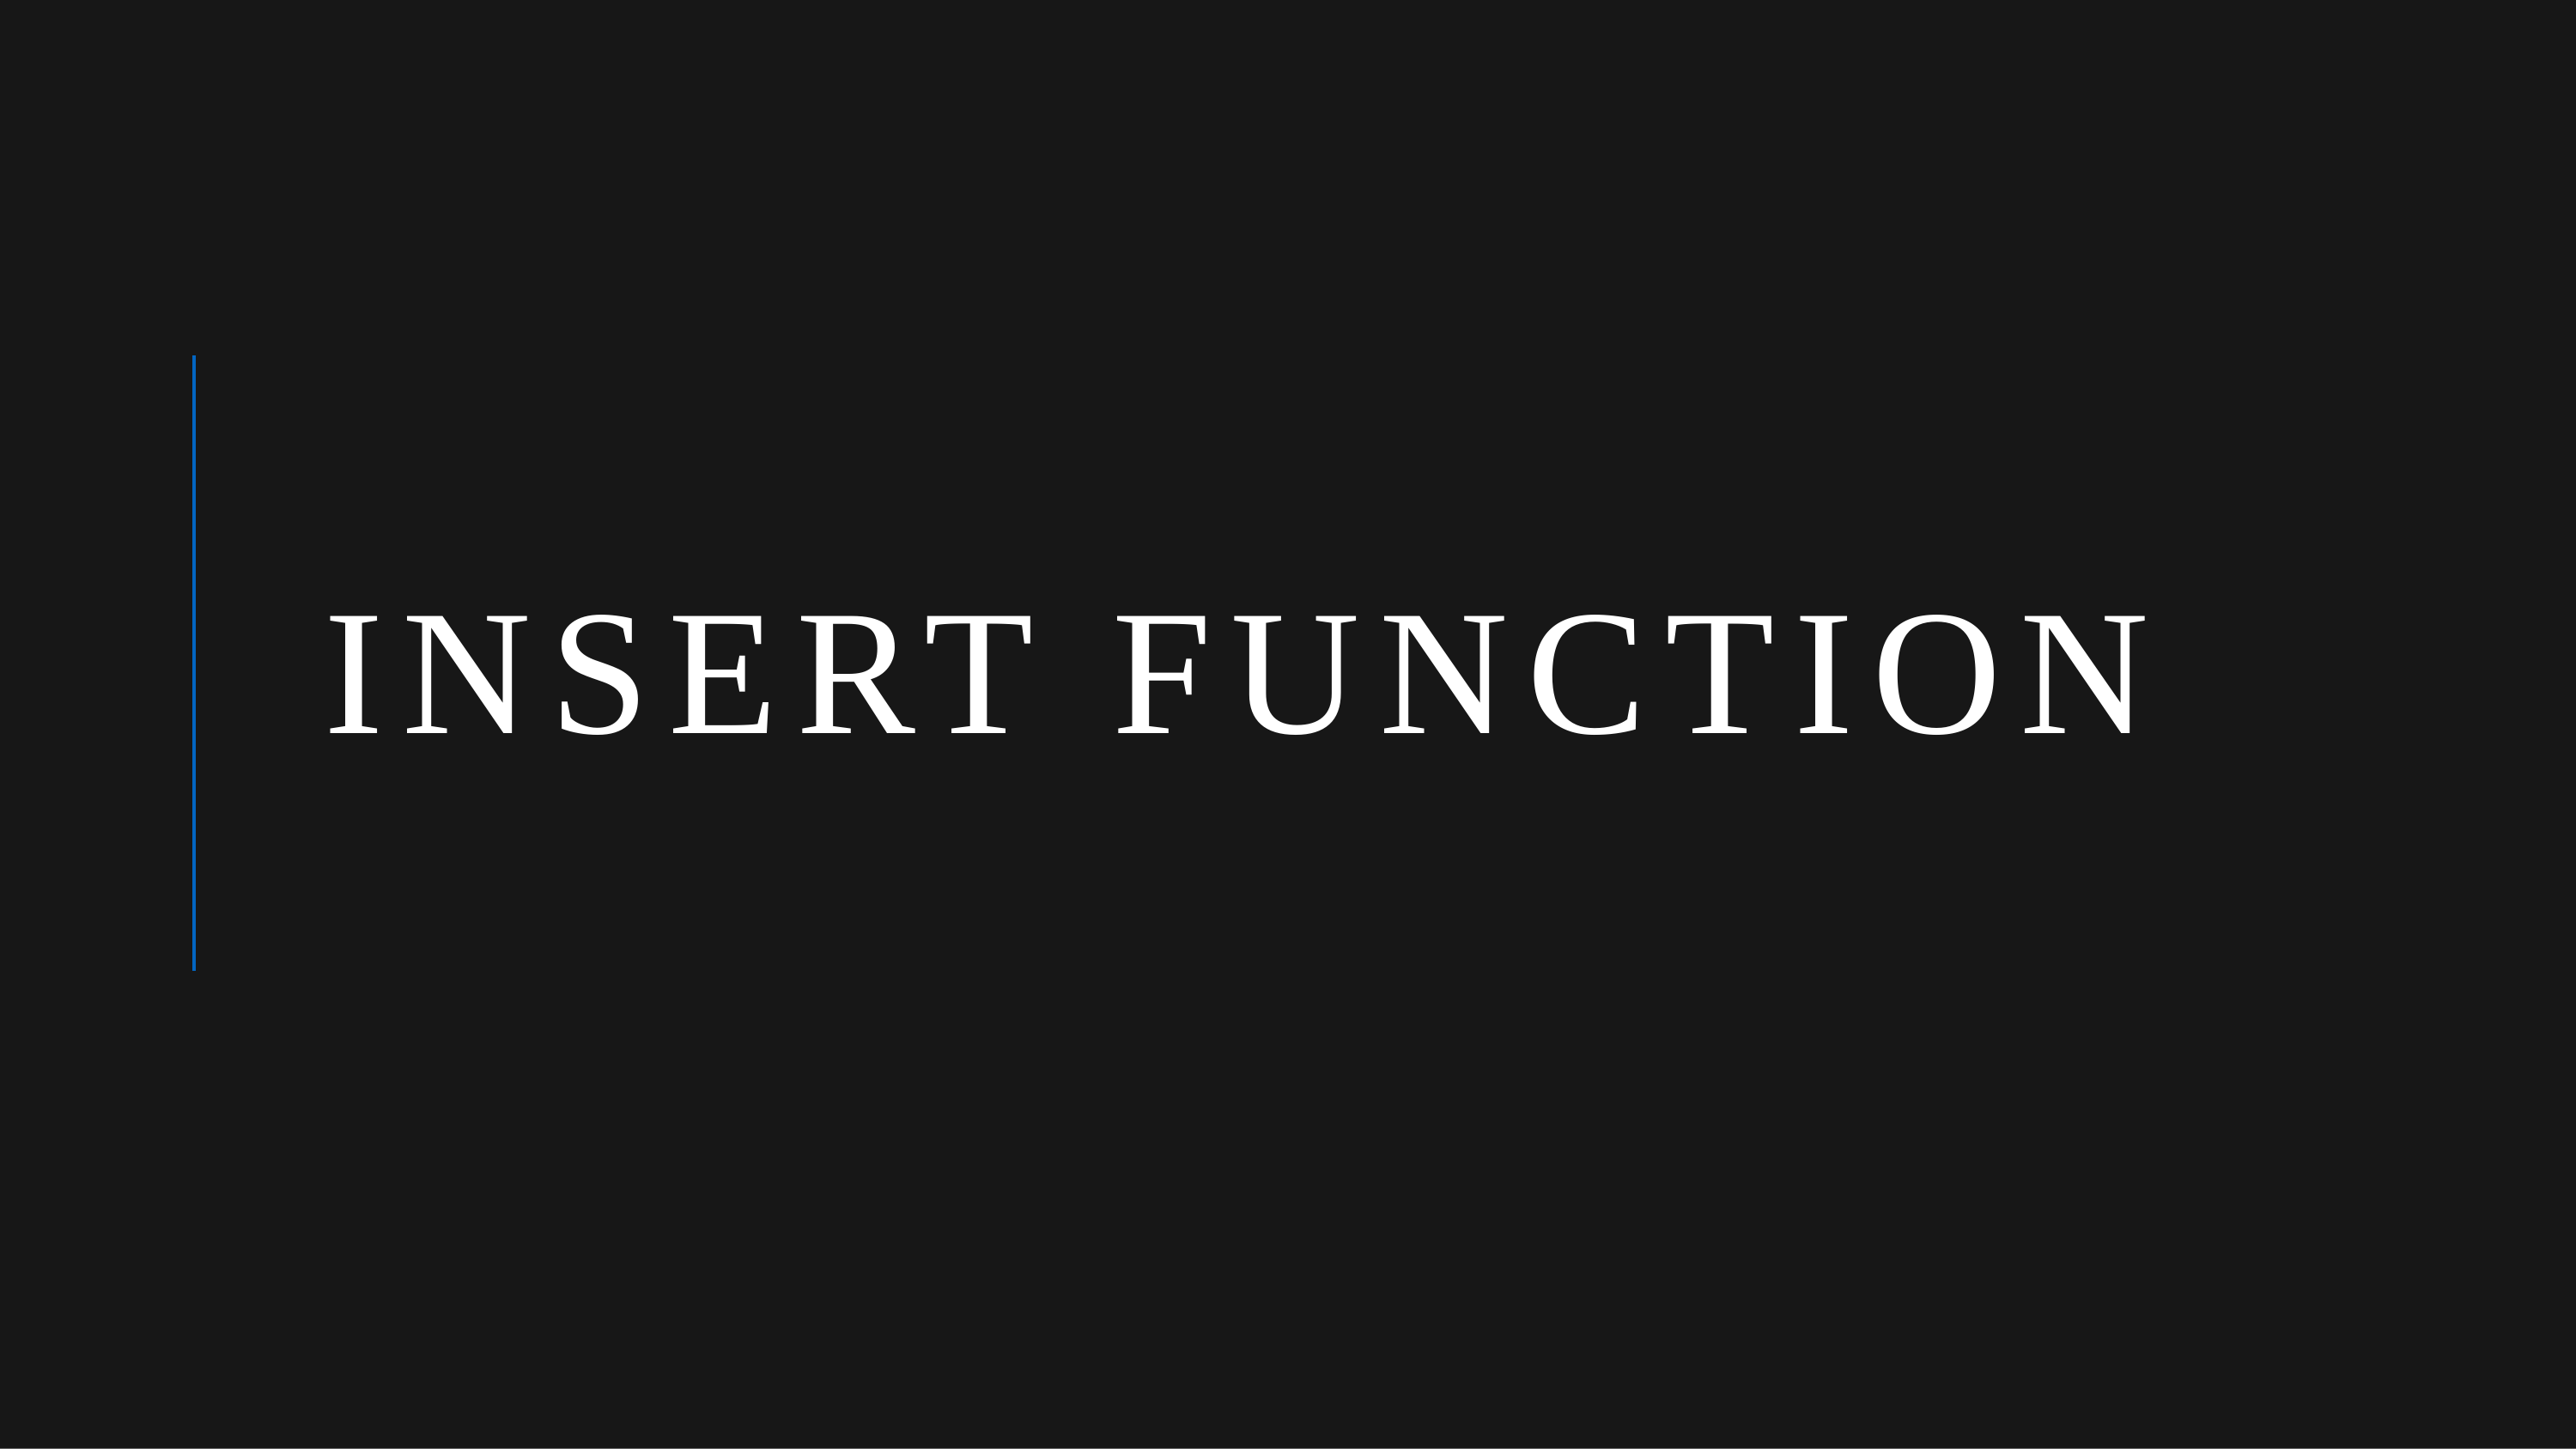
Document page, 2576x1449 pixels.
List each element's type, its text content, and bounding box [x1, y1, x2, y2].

text_box INSERT FUNCTION [311, 548, 2287, 776]
